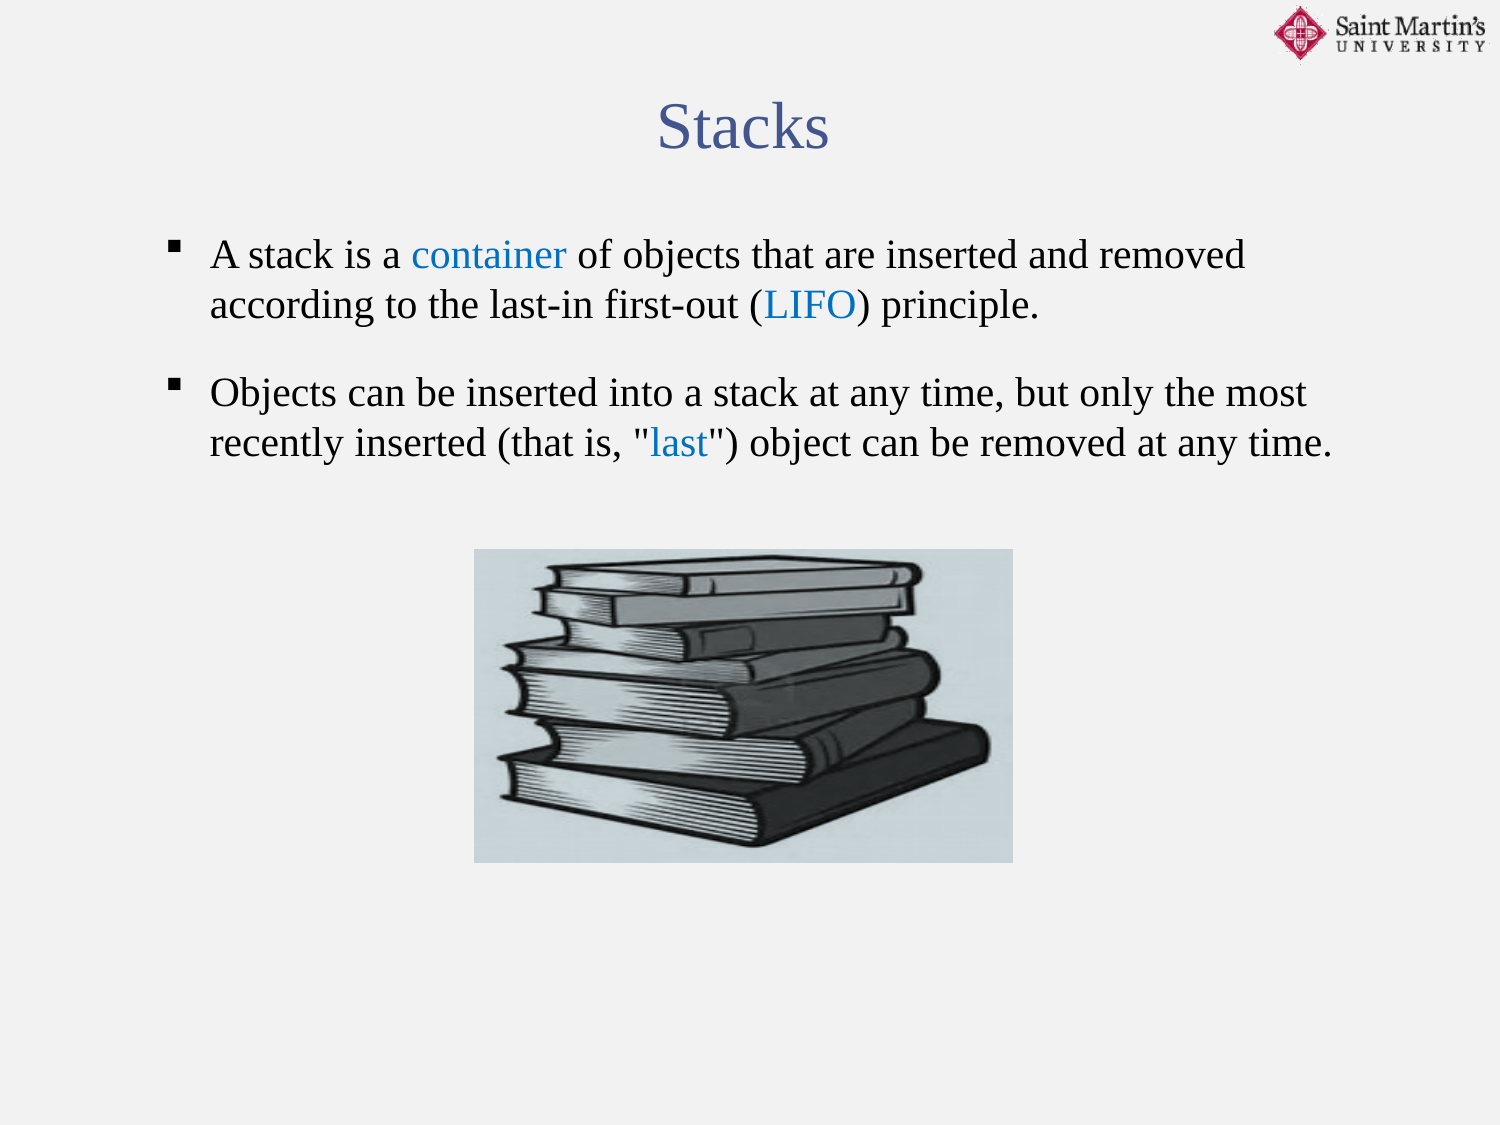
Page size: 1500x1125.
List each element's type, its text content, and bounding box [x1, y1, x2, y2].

text_box Stacks [125, 74, 1363, 170]
picture [474, 549, 1013, 863]
picture [1264, 0, 1500, 65]
text_box A stack is a container of objects that are inserted and removed according to the last-in first-out (LIFO) principle. Objects can be inserted into a stack at any time, but only the most recently inserted (that is, "last") object can be removed at any time. [149, 219, 1363, 472]
